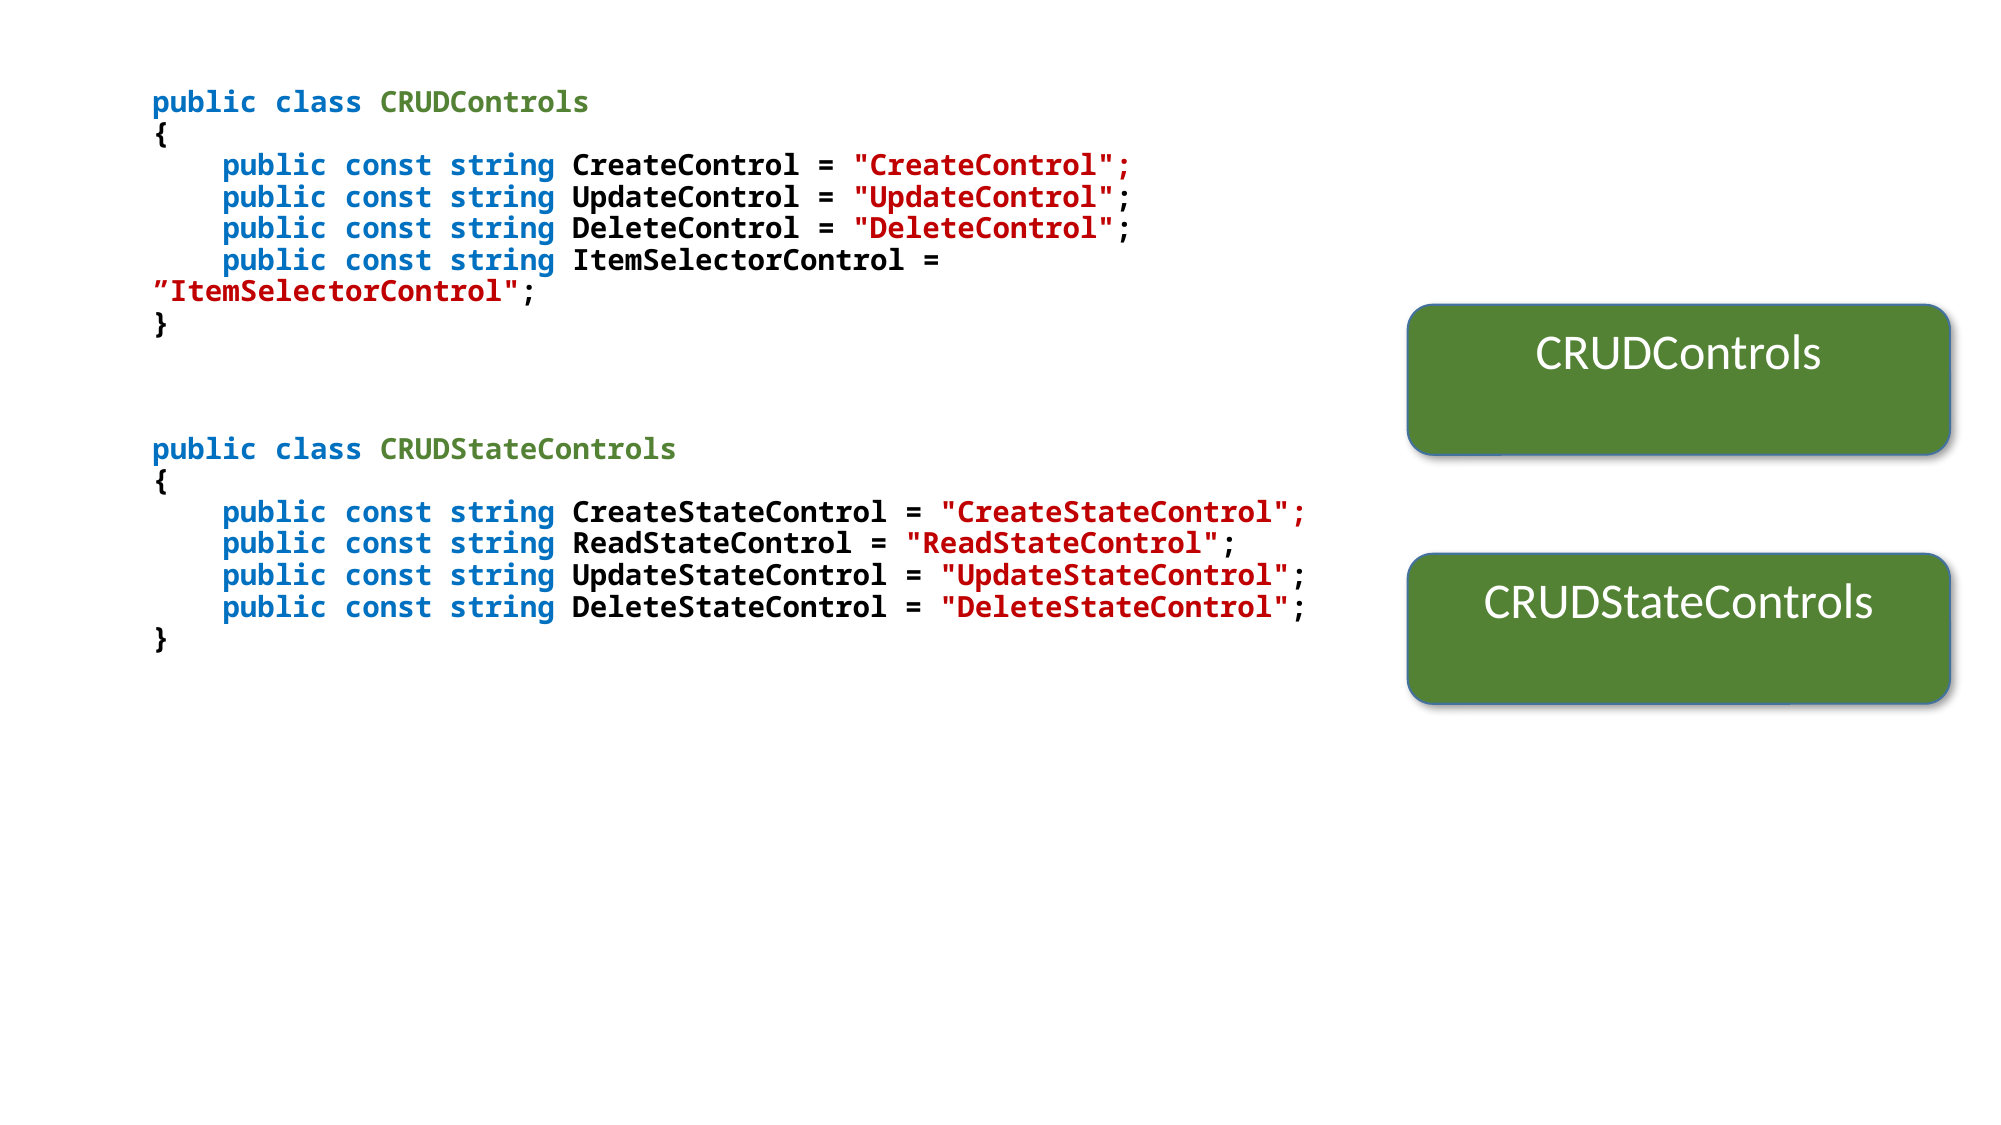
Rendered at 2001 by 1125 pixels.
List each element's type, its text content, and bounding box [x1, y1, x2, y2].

text_box CRUDControls [1406, 303, 1952, 456]
list public class CRUDControls { public const string CreateControl = "CreateControl"; public const string UpdateControl = "UpdateControl"; public const string DeleteControl = "DeleteControl"; public const string ItemSelectorControl = ”ItemSelectorControl"; } public class CRUDStateControls { public const string CreateStateControl = "CreateStateControl"; public const string ReadStateControl = "ReadStateControl"; public const string UpdateStateControl = "UpdateStateControl"; public const string DeleteStateControl = "DeleteStateControl"; } [137, 79, 1353, 1006]
text_box CRUDStateControls [1406, 552, 1952, 705]
